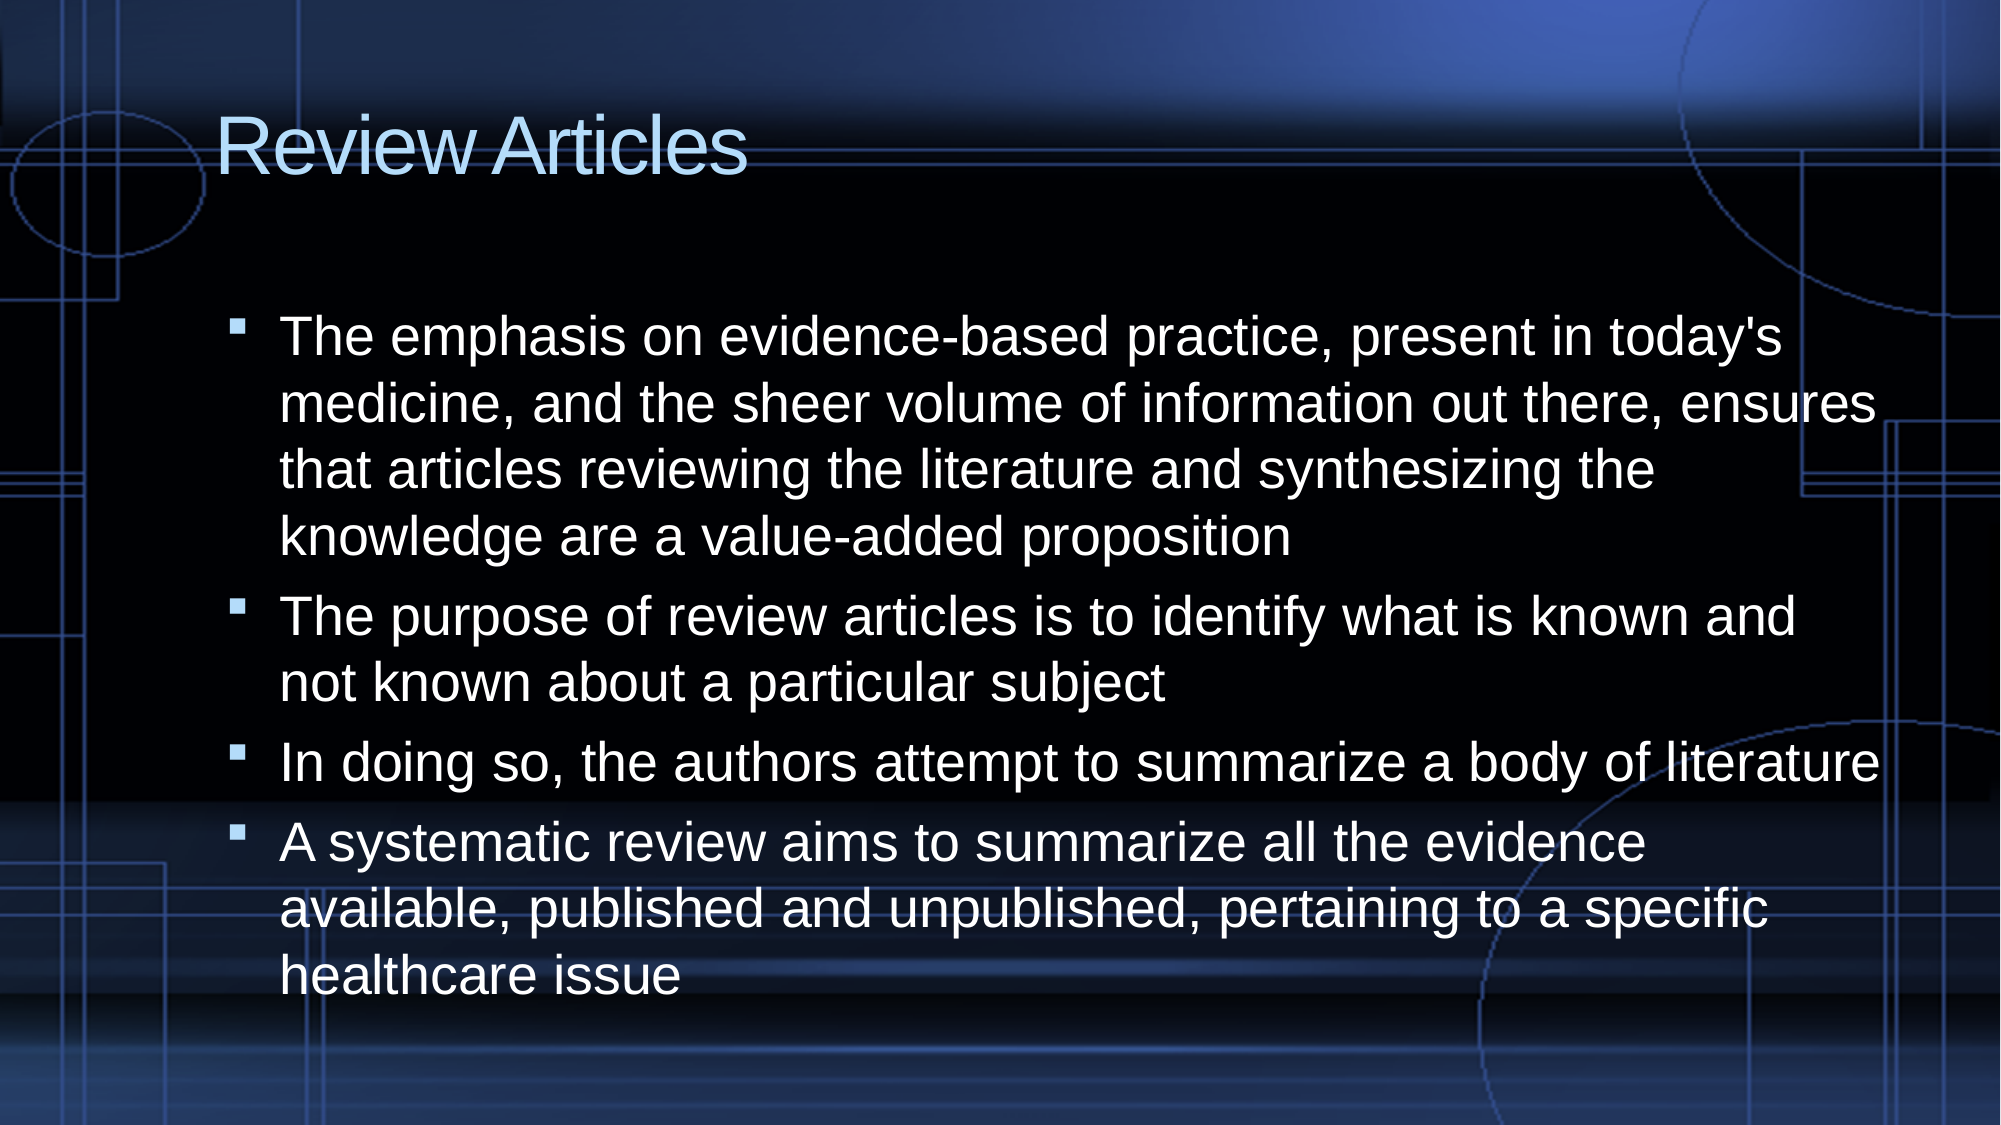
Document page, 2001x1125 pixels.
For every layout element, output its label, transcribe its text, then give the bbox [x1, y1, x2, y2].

title Review Articles [200, 83, 1900, 234]
picture [0, 0, 2001, 1125]
list The emphasis on evidence-based practice, present in today's medicine, and the sheer volume of information out there, ensures that articles reviewing the literature and synthesizing the knowledge are a value-added proposition The purpose of review articles is to identify what is known and not known about a particular subject In doing so, the authors attempt to summarize a body of literature A systematic review aims to summarize all the evidence available, published and unpublished, pertaining to a specific healthcare issue [200, 292, 1900, 1043]
